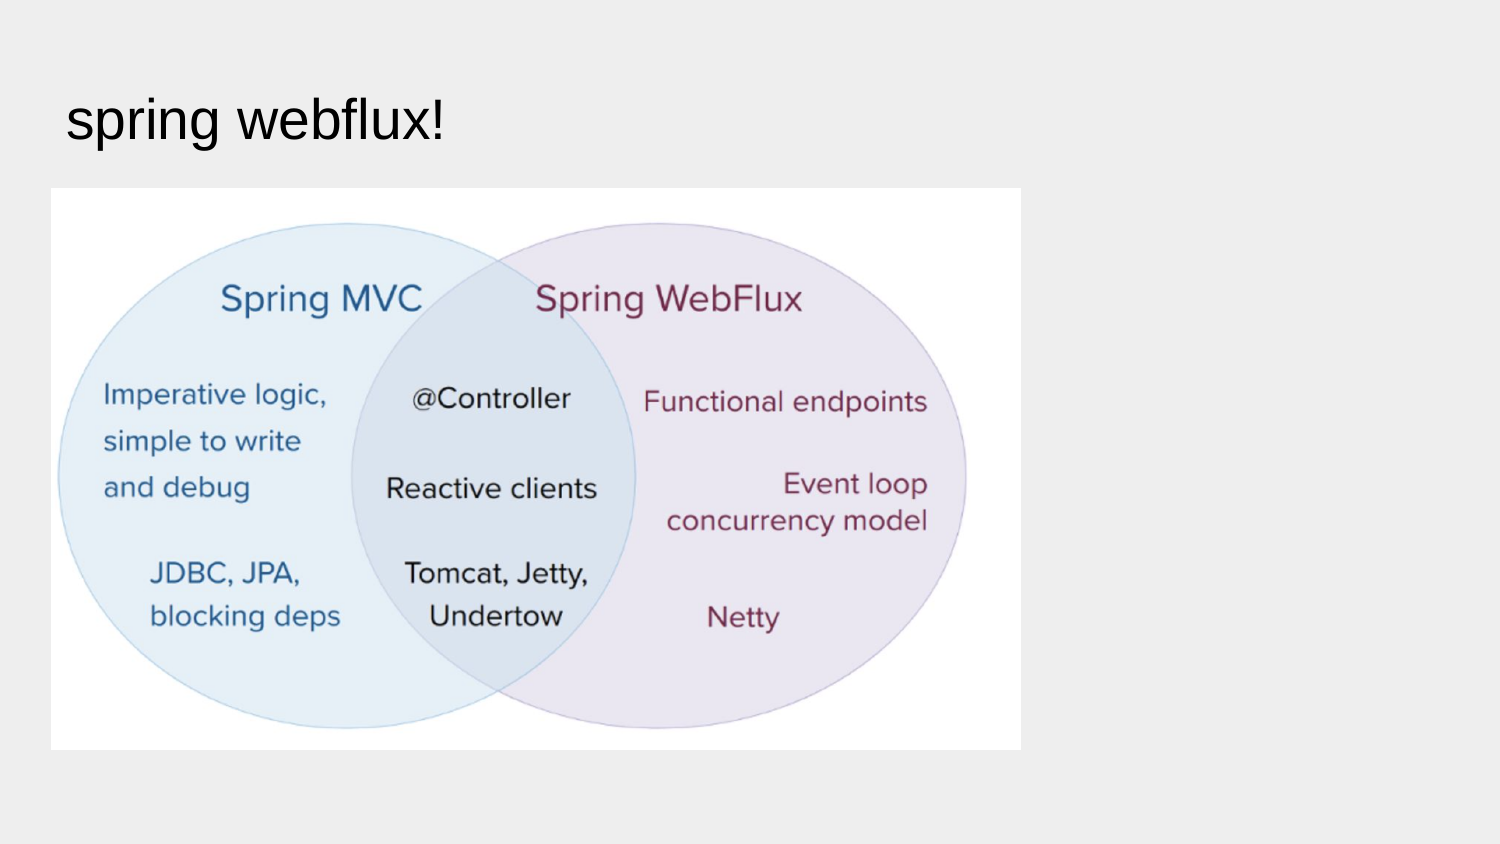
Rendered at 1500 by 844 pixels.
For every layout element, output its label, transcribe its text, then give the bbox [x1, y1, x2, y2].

title spring webflux! [51, 72, 1449, 167]
picture [50, 188, 1021, 750]
